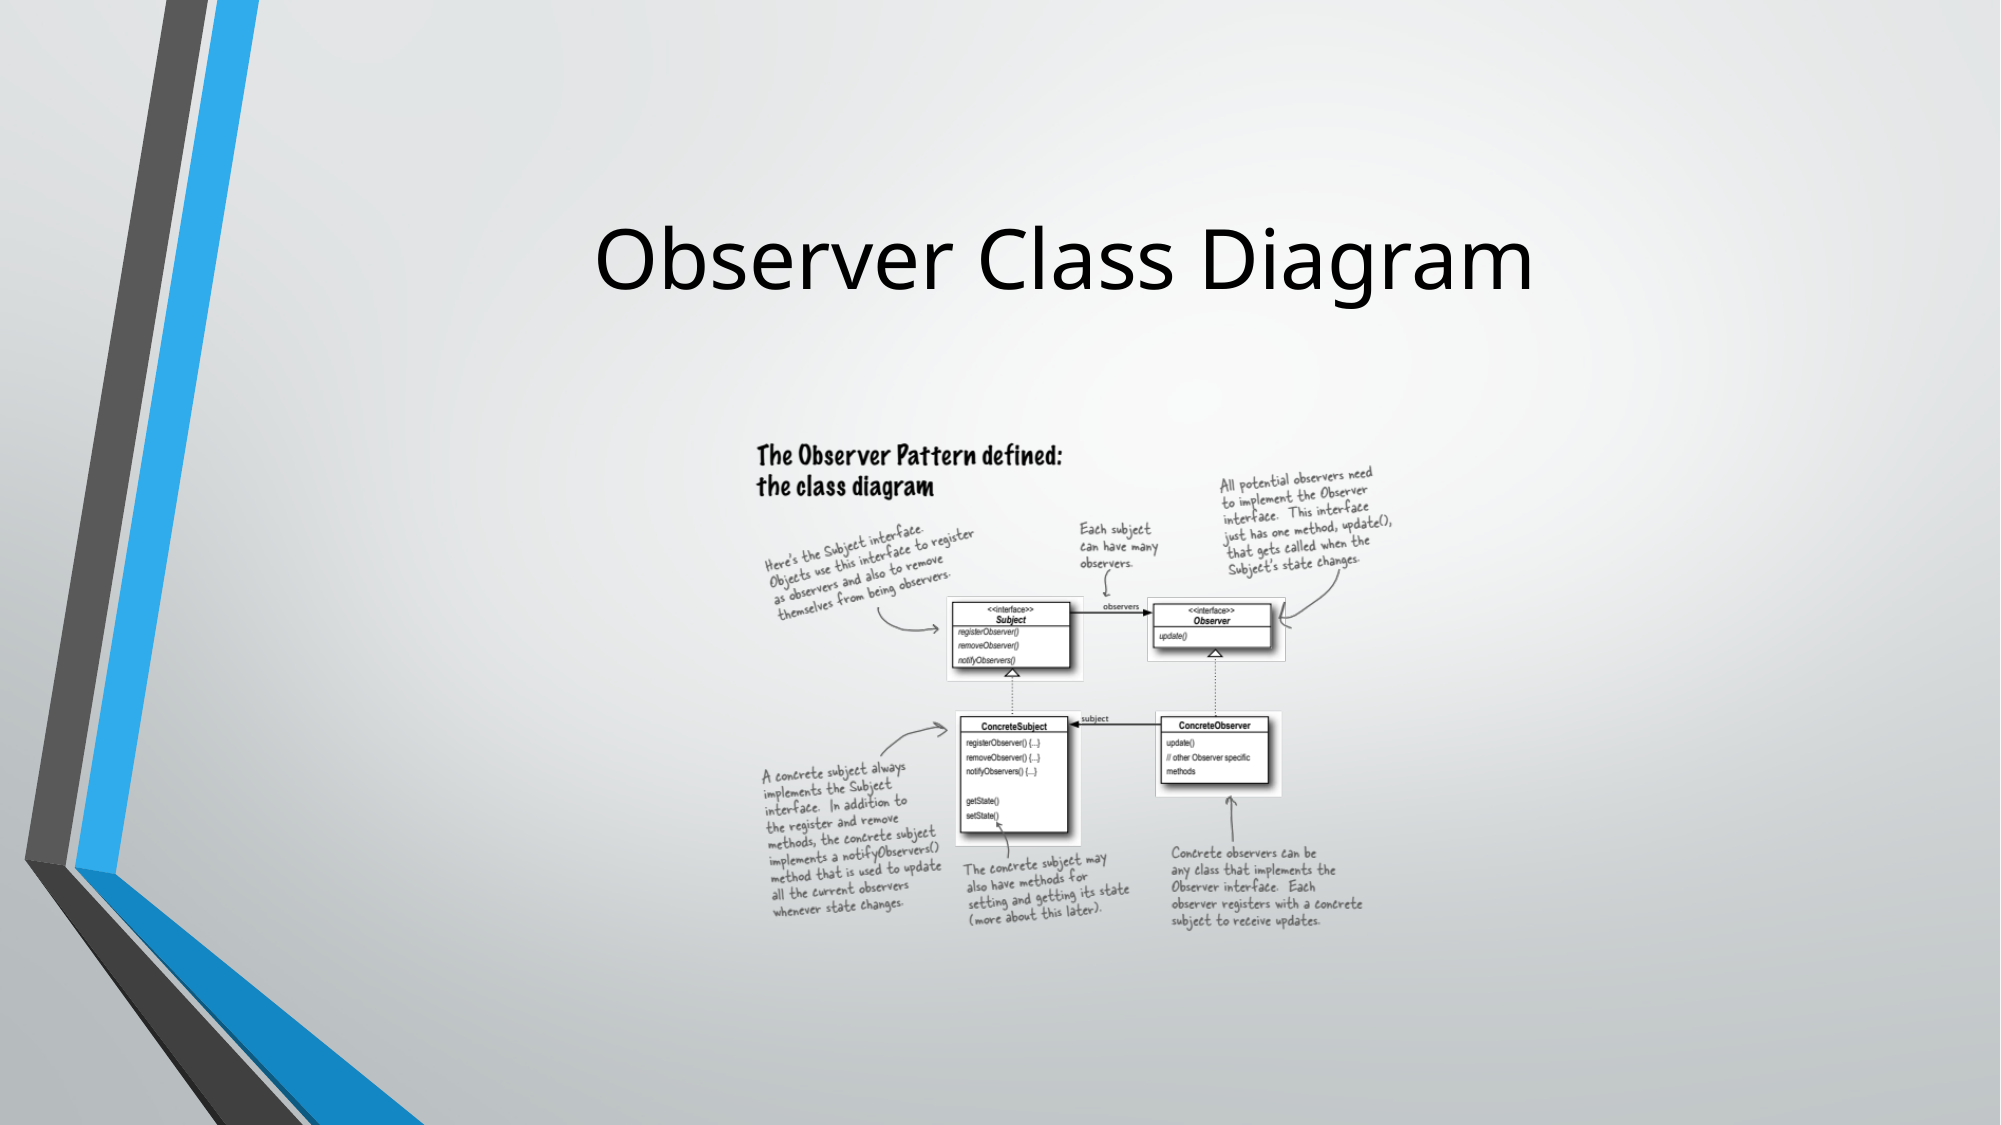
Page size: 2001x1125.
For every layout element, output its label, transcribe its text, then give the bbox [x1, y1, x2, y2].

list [727, 437, 1403, 951]
title Observer Class Diagram [243, 112, 1887, 400]
